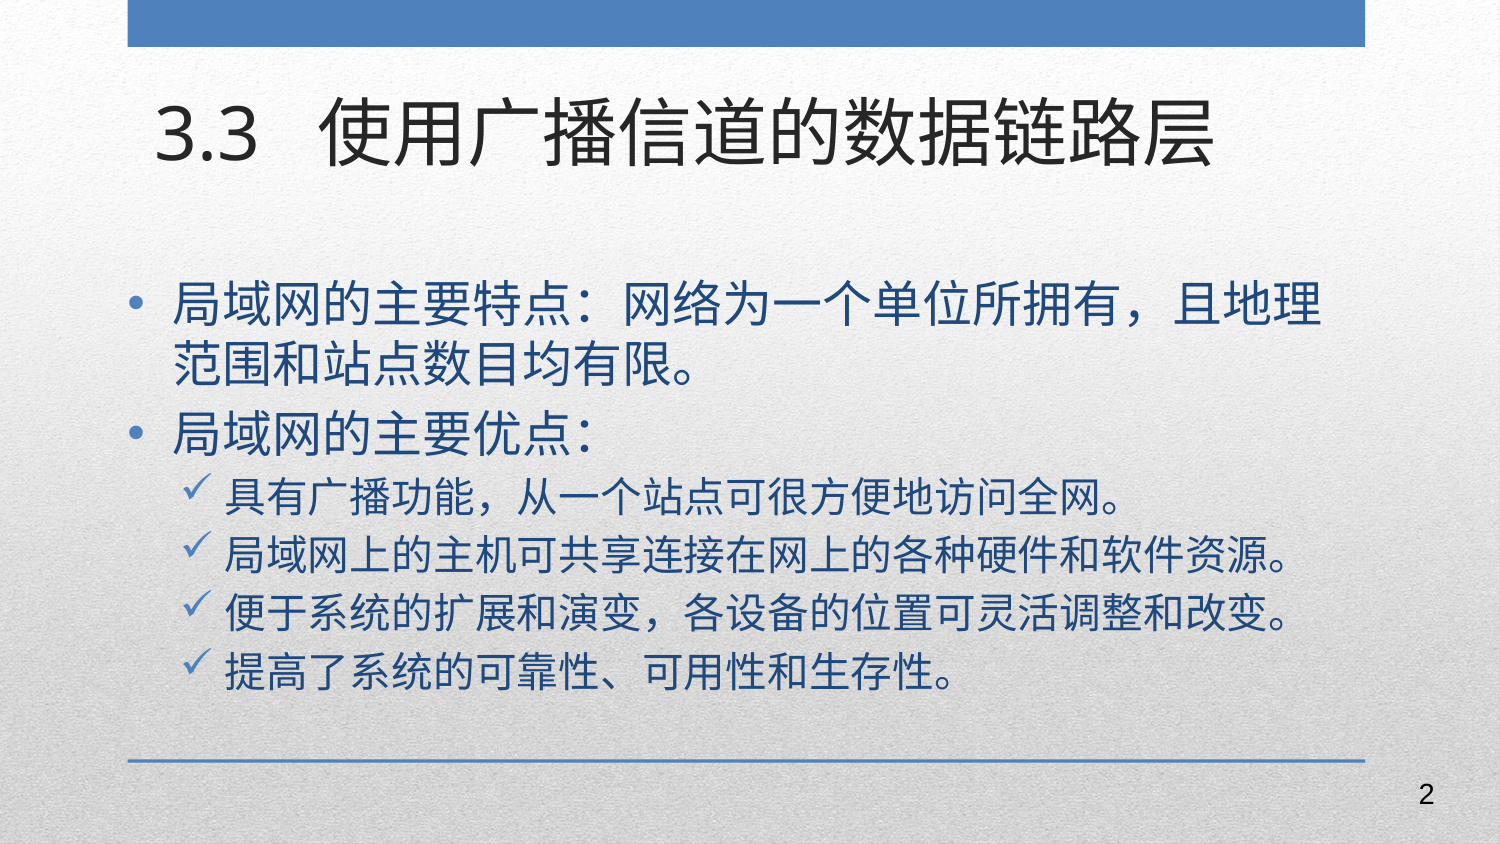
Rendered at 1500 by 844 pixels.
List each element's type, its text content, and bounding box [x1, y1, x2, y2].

picture [0, 0, 1500, 844]
title 3.3 使用广播信道的数据链路层 [139, 41, 1448, 183]
list 局域网的主要特点：网络为一个单位所拥有，且地理范围和站点数目均有限。 局域网的主要优点： 具有广播功能，从一个站点可很方便地访问全网。 局域网上的主机可共享连接在网上的各种硬件和软件资源。 便于系统的扩展和演变，各设备的位置可灵活调整和改变。 提高了系统的可靠性、可用性和生存性。 [112, 218, 1377, 750]
text_box 2 [1074, 768, 1450, 827]
